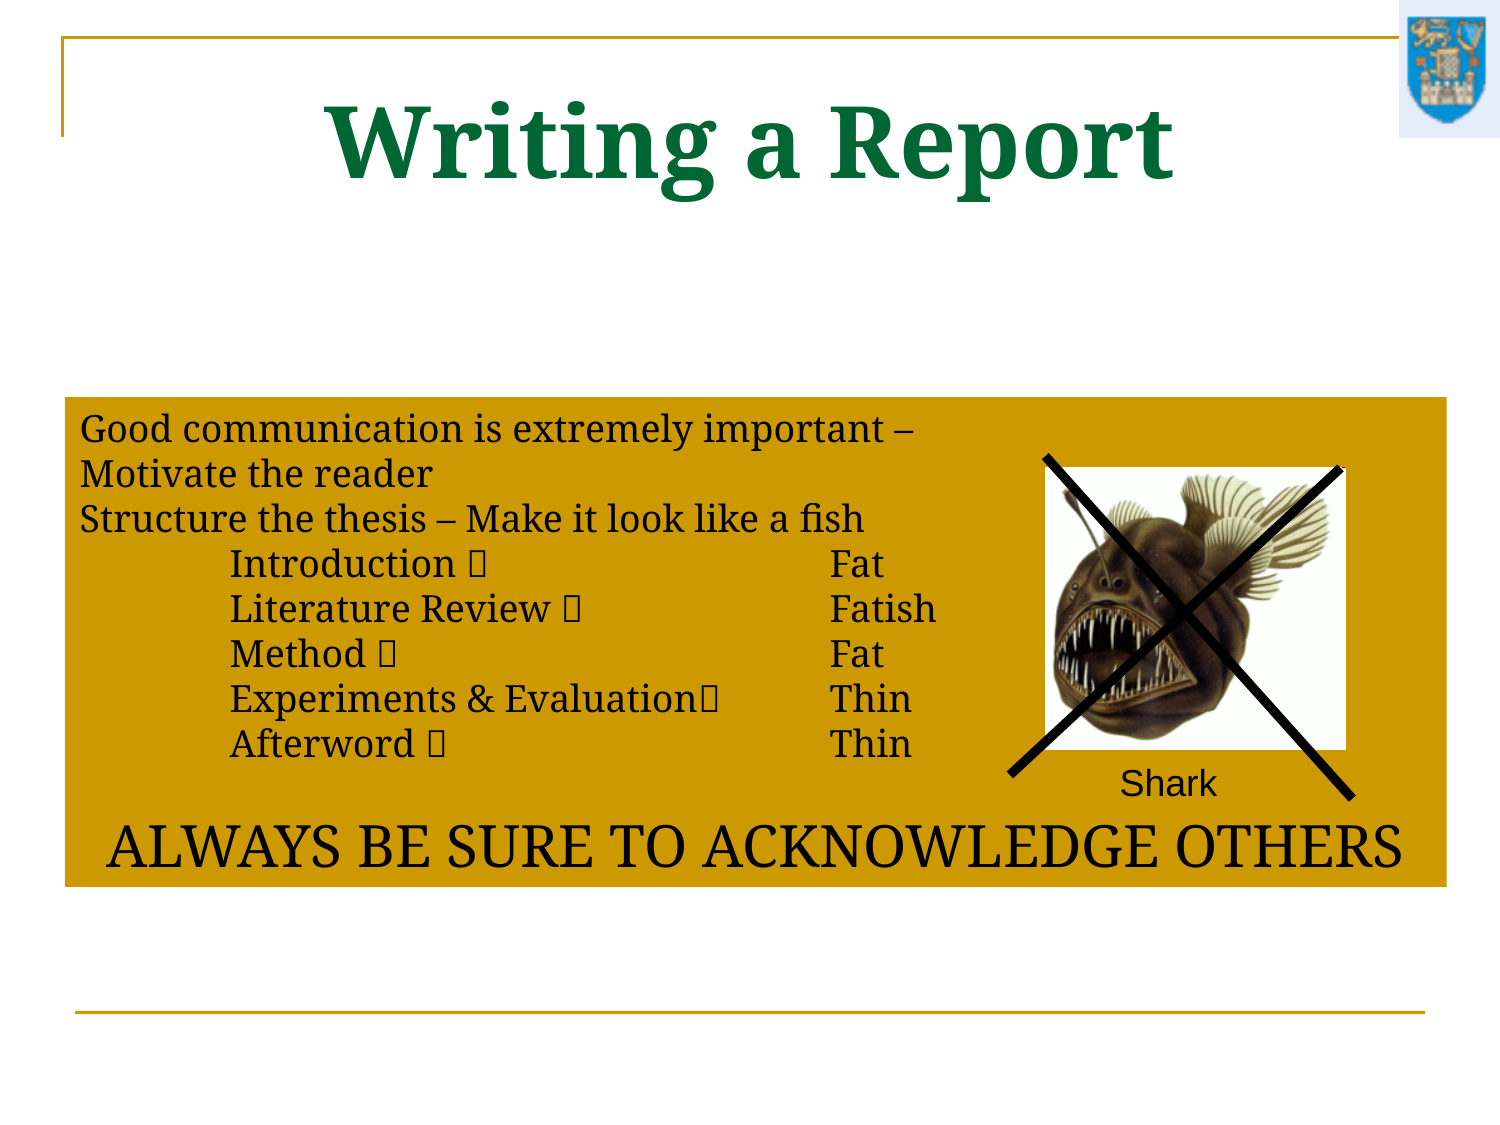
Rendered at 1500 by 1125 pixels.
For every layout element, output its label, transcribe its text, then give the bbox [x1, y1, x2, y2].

picture [1045, 467, 1346, 750]
text_box Shark [1104, 757, 1233, 812]
title Writing a Report [74, 45, 1426, 233]
picture [1399, 0, 1500, 138]
text_box Good communication is extremely important – Motivate the reader Structure the thesis – Make it look like a fish Introduction  Fat Literature Review  Fatish Method  Fat Experiments & Evaluation Thin Afterword  Thin ALWAYS BE SURE TO ACKNOWLEDGE OTHERS [64, 397, 1447, 887]
